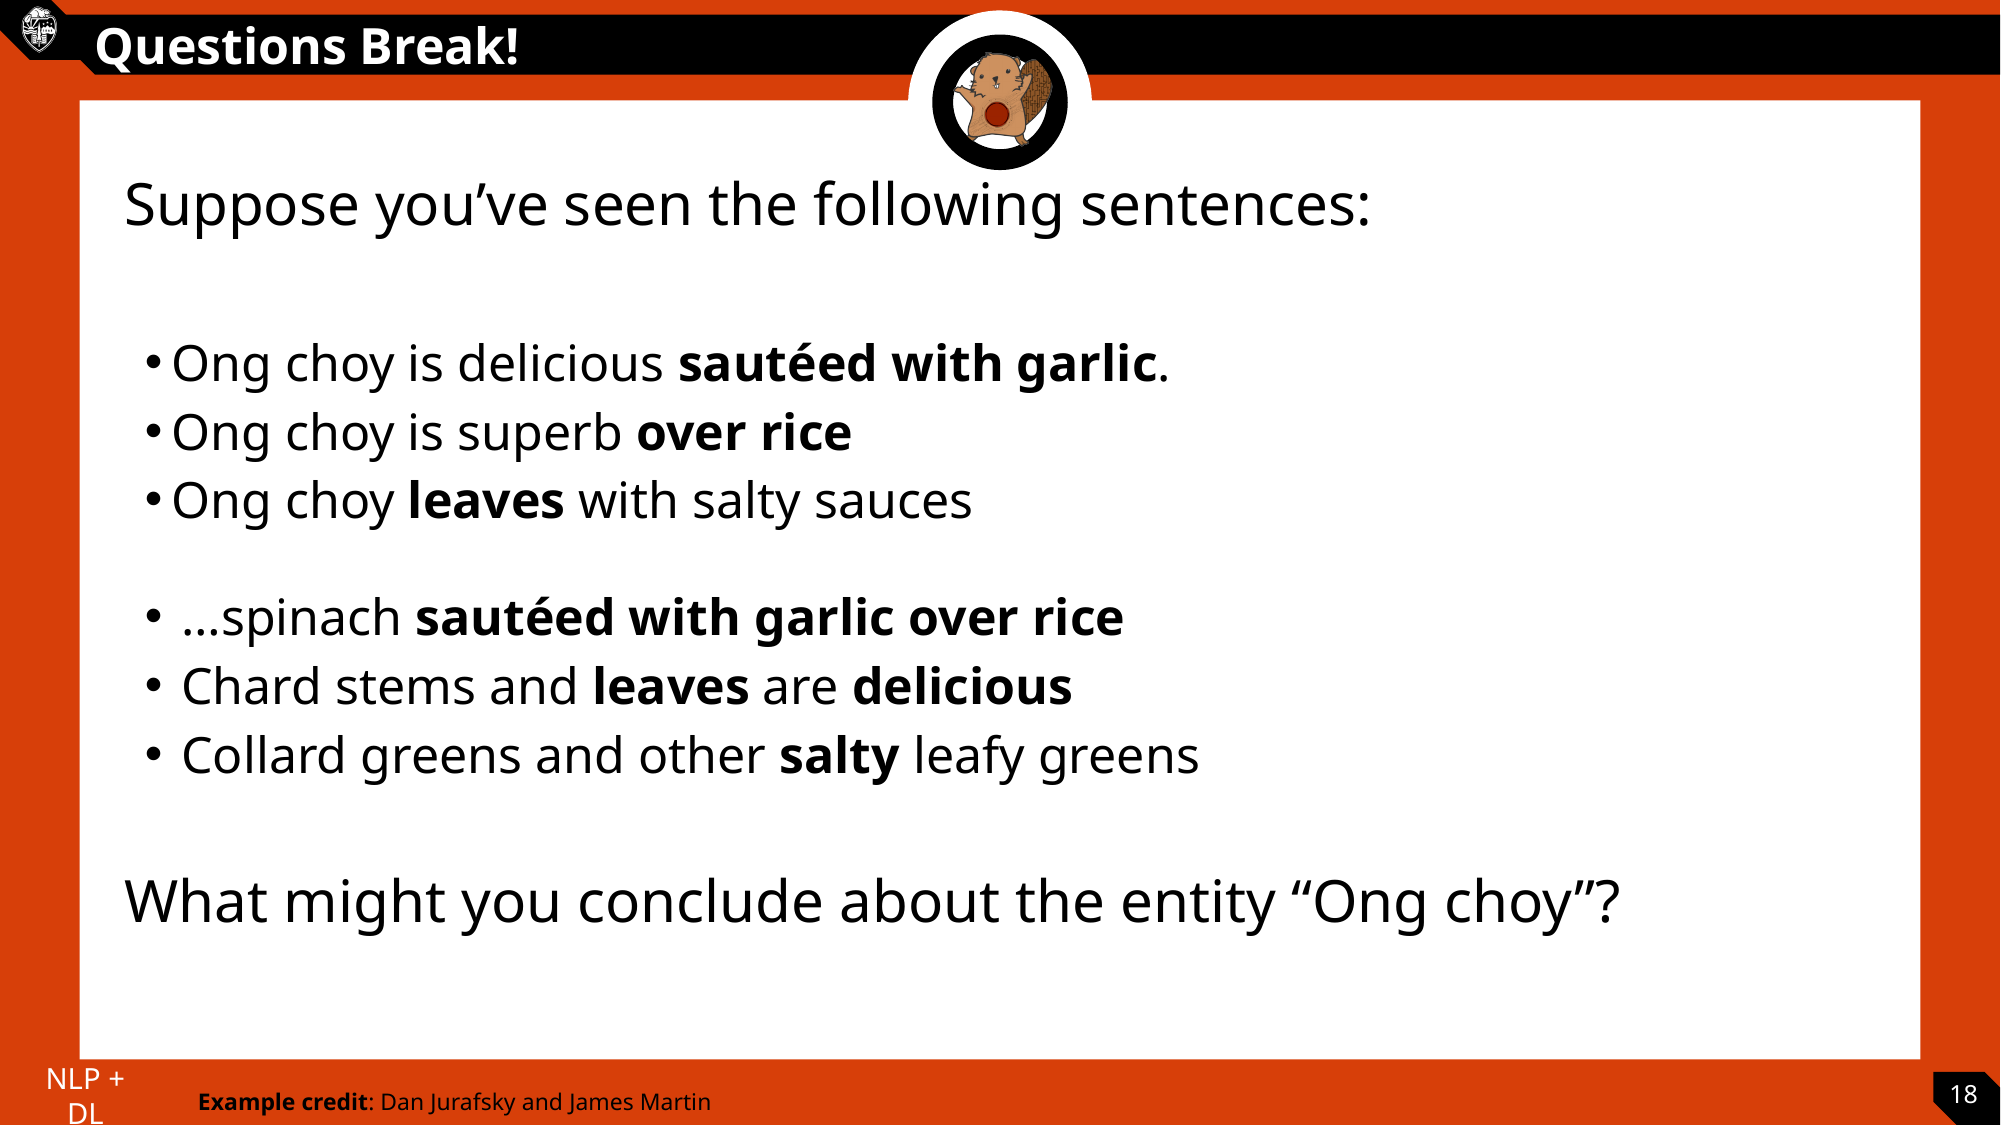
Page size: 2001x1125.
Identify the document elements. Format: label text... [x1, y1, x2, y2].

list Suppose you’ve seen the following sentences: Ong choy is delicious sautéed with garlic. Ong choy is superb over rice Ong choy leaves with salty sauces …spinach sautéed with garlic over rice Chard stems and leaves are delicious Collard greens and other salty leafy greens What might you conclude about the entity “Ong choy”? [79, 100, 1921, 1060]
text_box Example credit: Dan Jurafsky and James Martin [183, 1080, 1817, 1123]
picture [21, 6, 60, 54]
slide_number 18 [1933, 1071, 1994, 1119]
picture [951, 47, 1055, 100]
